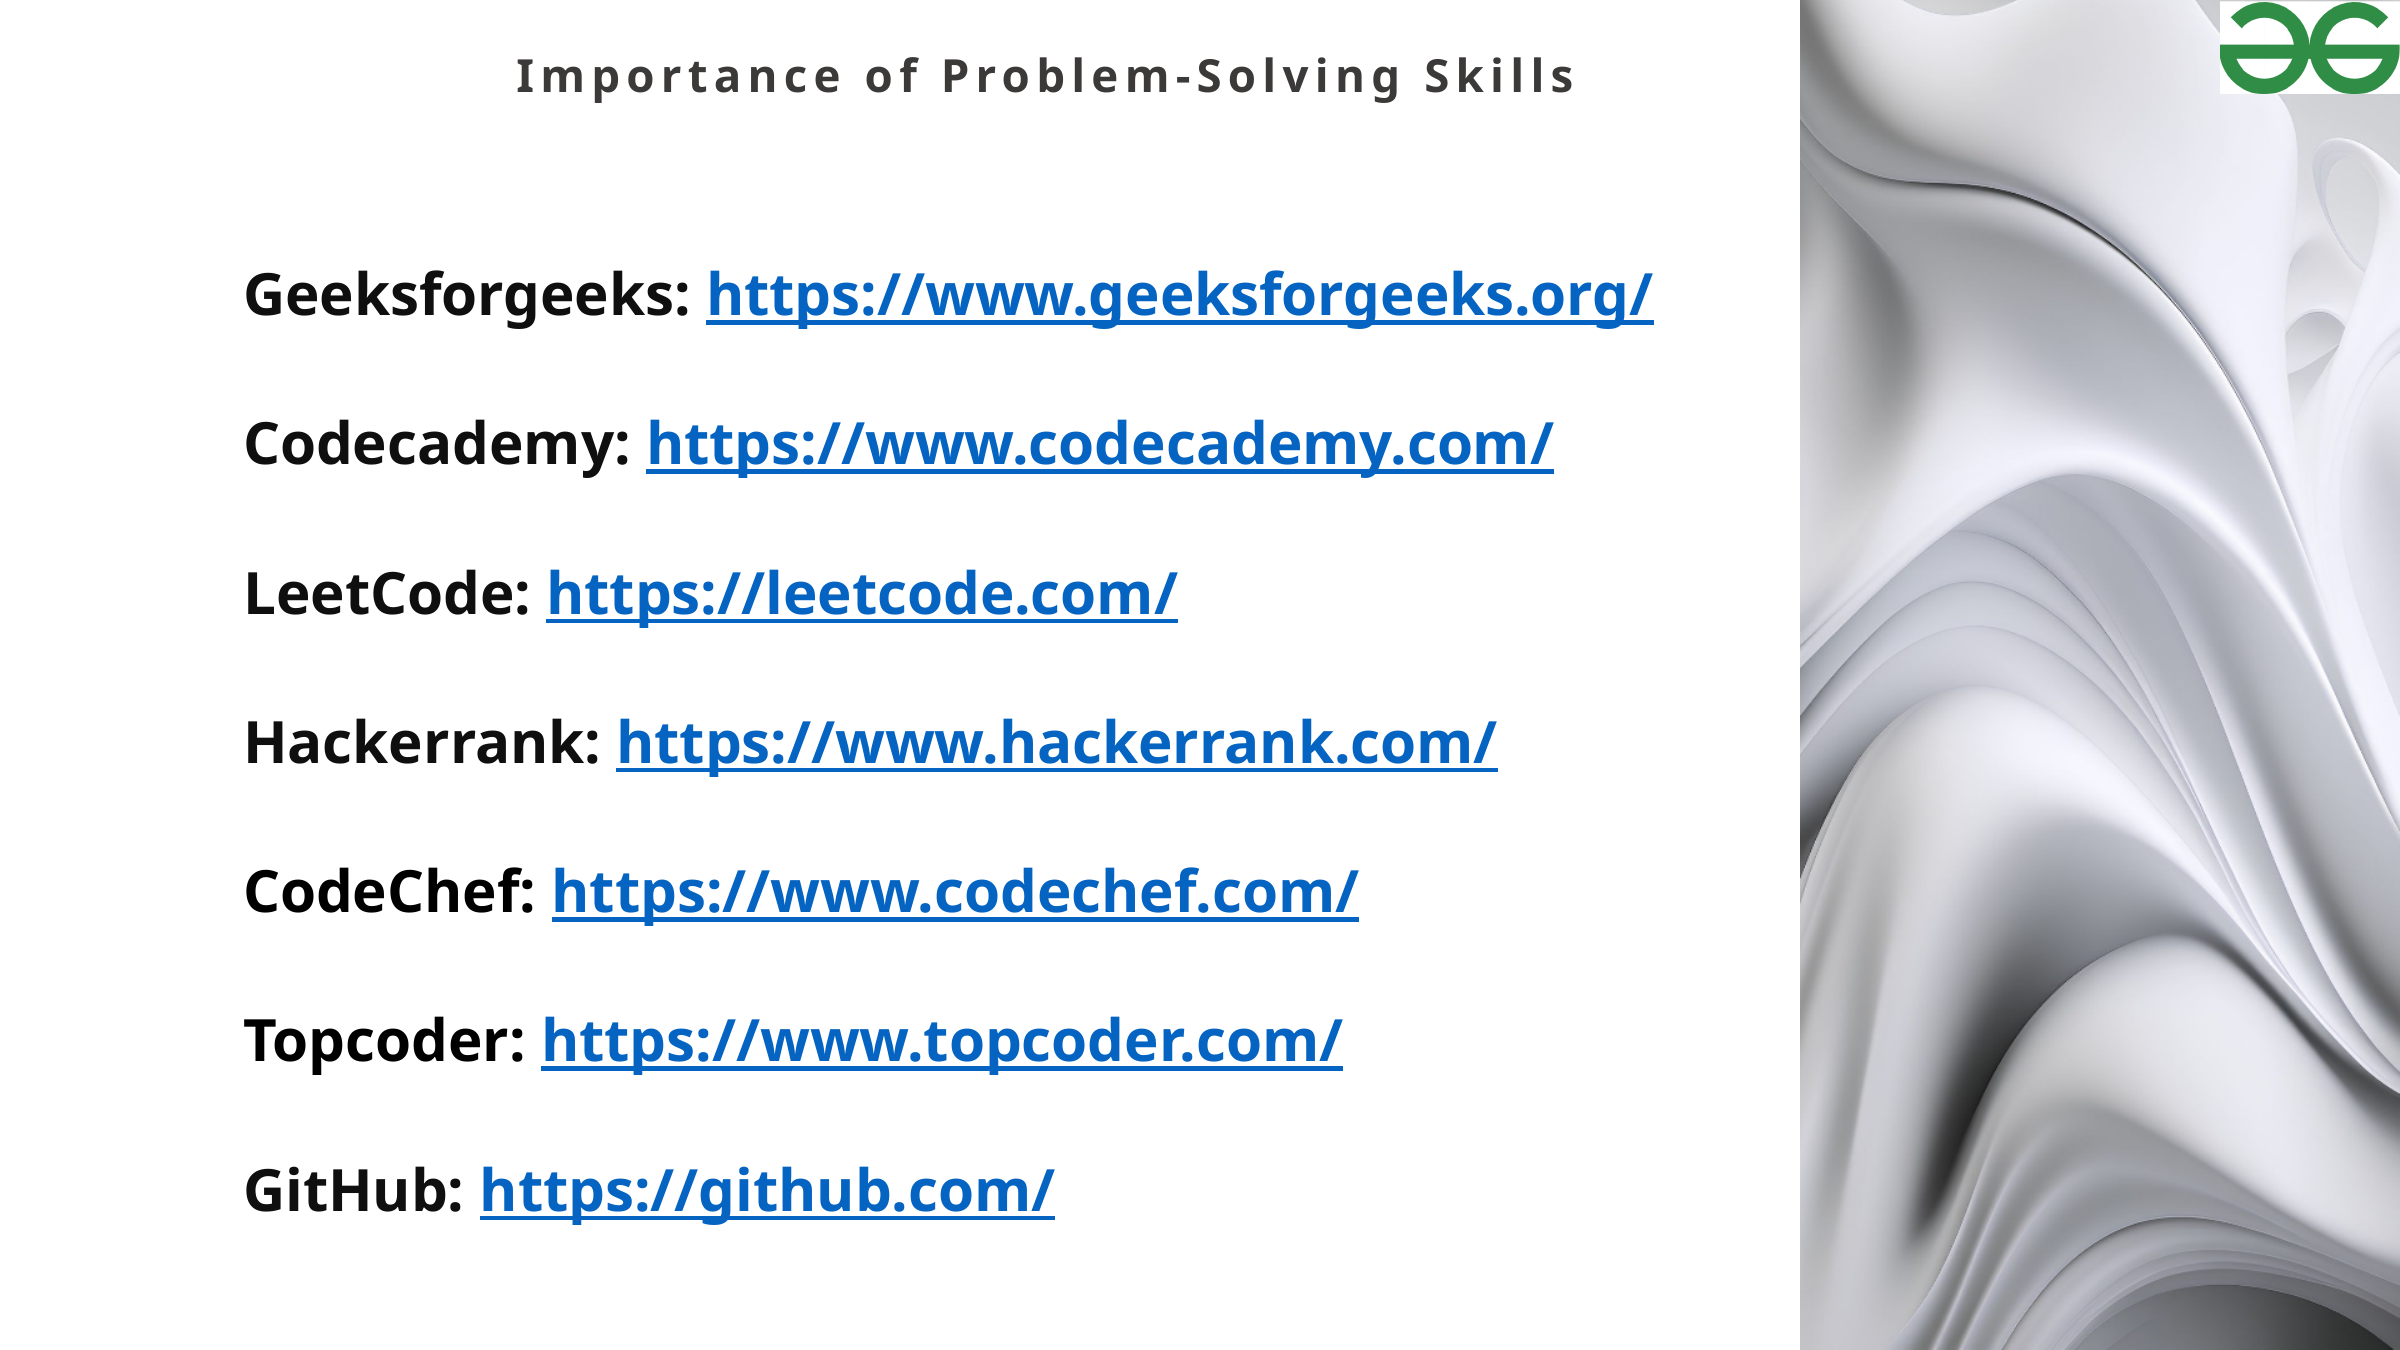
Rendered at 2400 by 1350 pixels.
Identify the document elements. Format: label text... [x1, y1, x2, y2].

text_box Importance of Problem-Solving Skills [501, 37, 1271, 95]
text_box Geeksforgeeks: https://www.geeksforgeeks.org/ Codecademy: https://www.codecademy.com/ LeetCode: https://leetcode.com/ Hackerrank: https://www.hackerrank.com/ CodeChef: https://www.codechef.com/ Topcoder: https://www.topcoder.com/ GitHub: https://github.com/ [228, 179, 1734, 1310]
picture [1799, 0, 2400, 1350]
